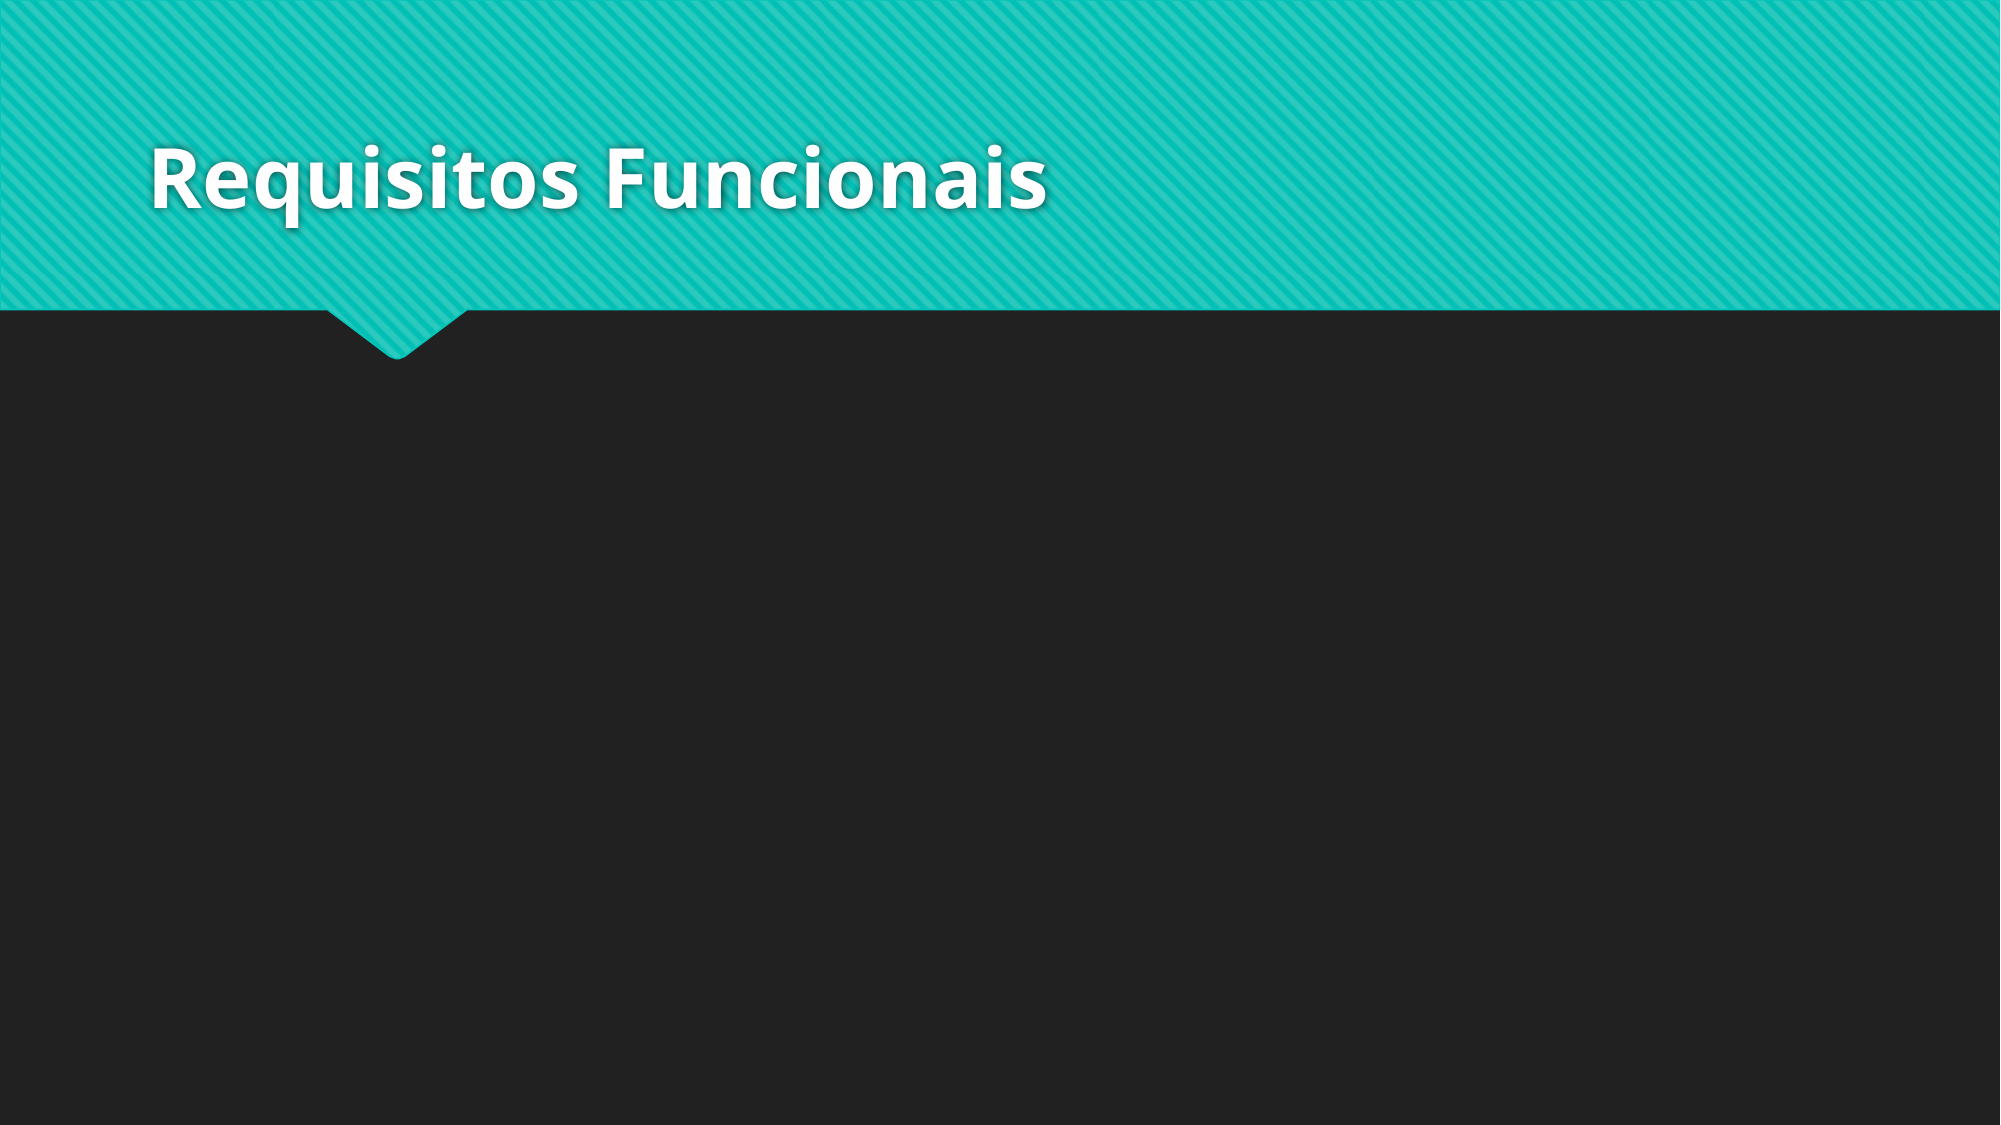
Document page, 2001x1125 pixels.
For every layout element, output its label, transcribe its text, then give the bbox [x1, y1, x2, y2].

title Requisitos Funcionais [132, 73, 1868, 233]
